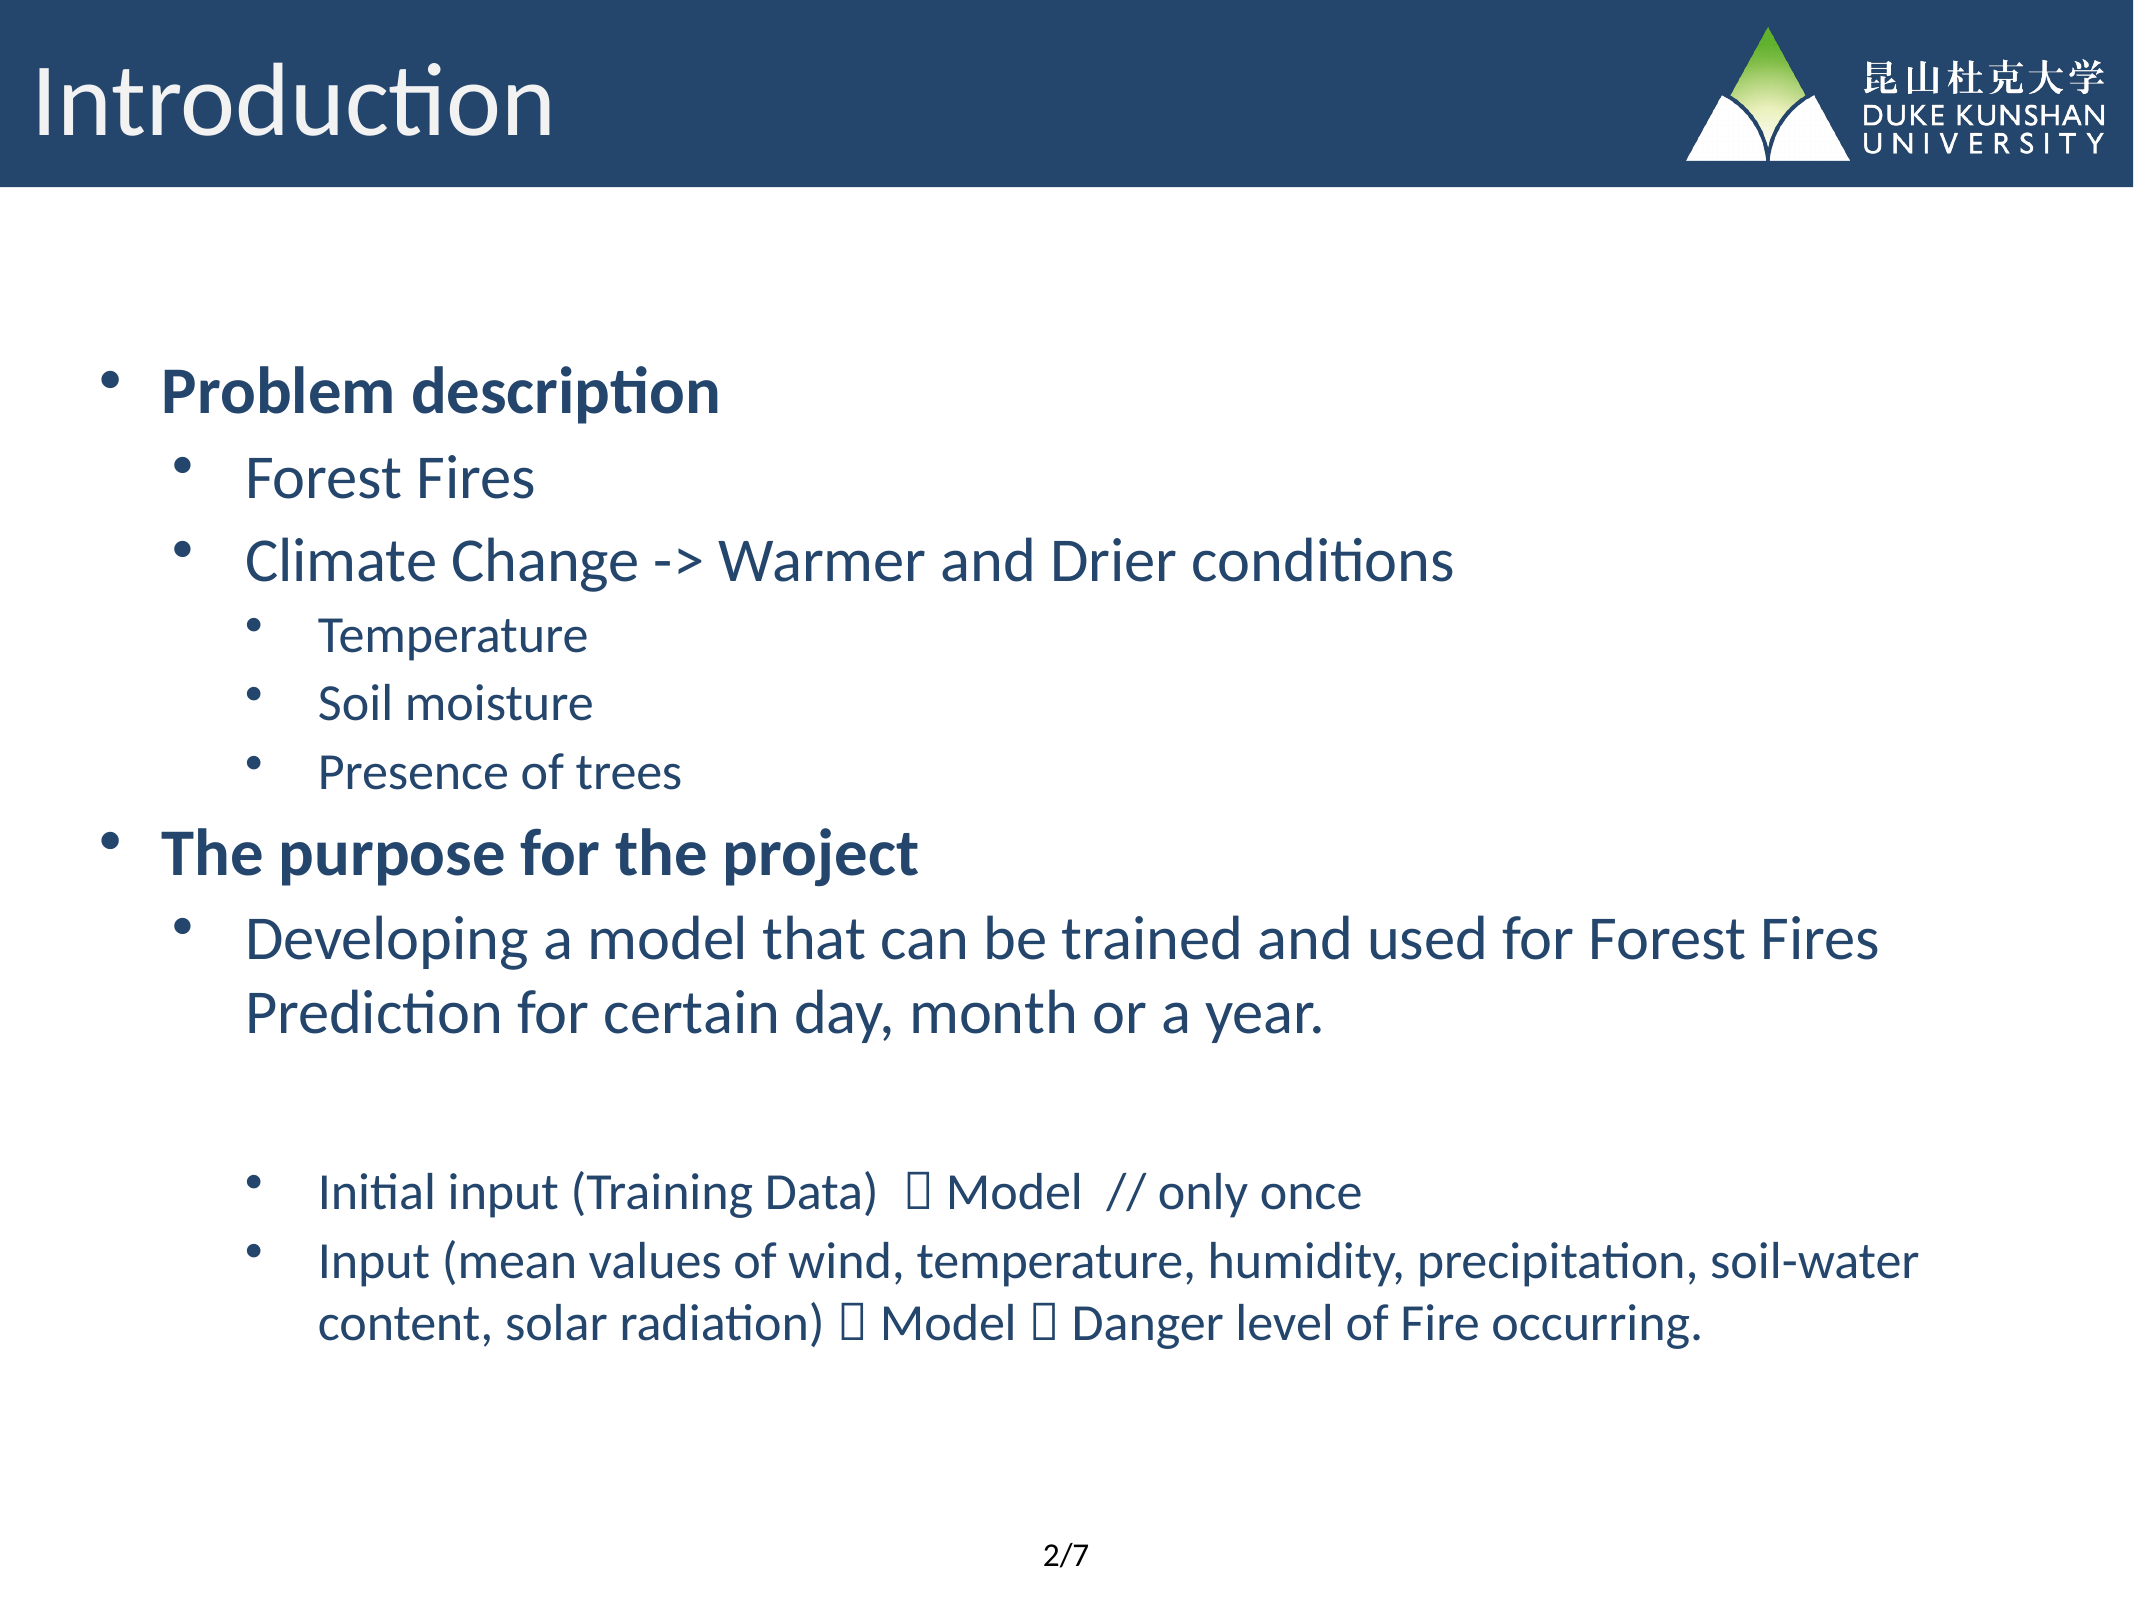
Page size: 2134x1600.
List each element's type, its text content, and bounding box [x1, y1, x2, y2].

title Introduction [0, 0, 2134, 188]
picture [1682, 24, 2107, 163]
list Problem description Forest Fires Climate Change -> Warmer and Drier conditions Temperature Soil moisture Presence of trees The purpose for the project Developing a model that can be trained and used for Forest Fires Prediction for certain day, month or a year. Initial input (Training Data)  Model // only once Input (mean values of wind, temperature, humidity, precipitation, soil-water content, solar radiation)  Model  Danger level of Fire occurring. [90, 230, 2043, 1482]
slide_number 2/7 [1033, 1524, 1099, 1583]
